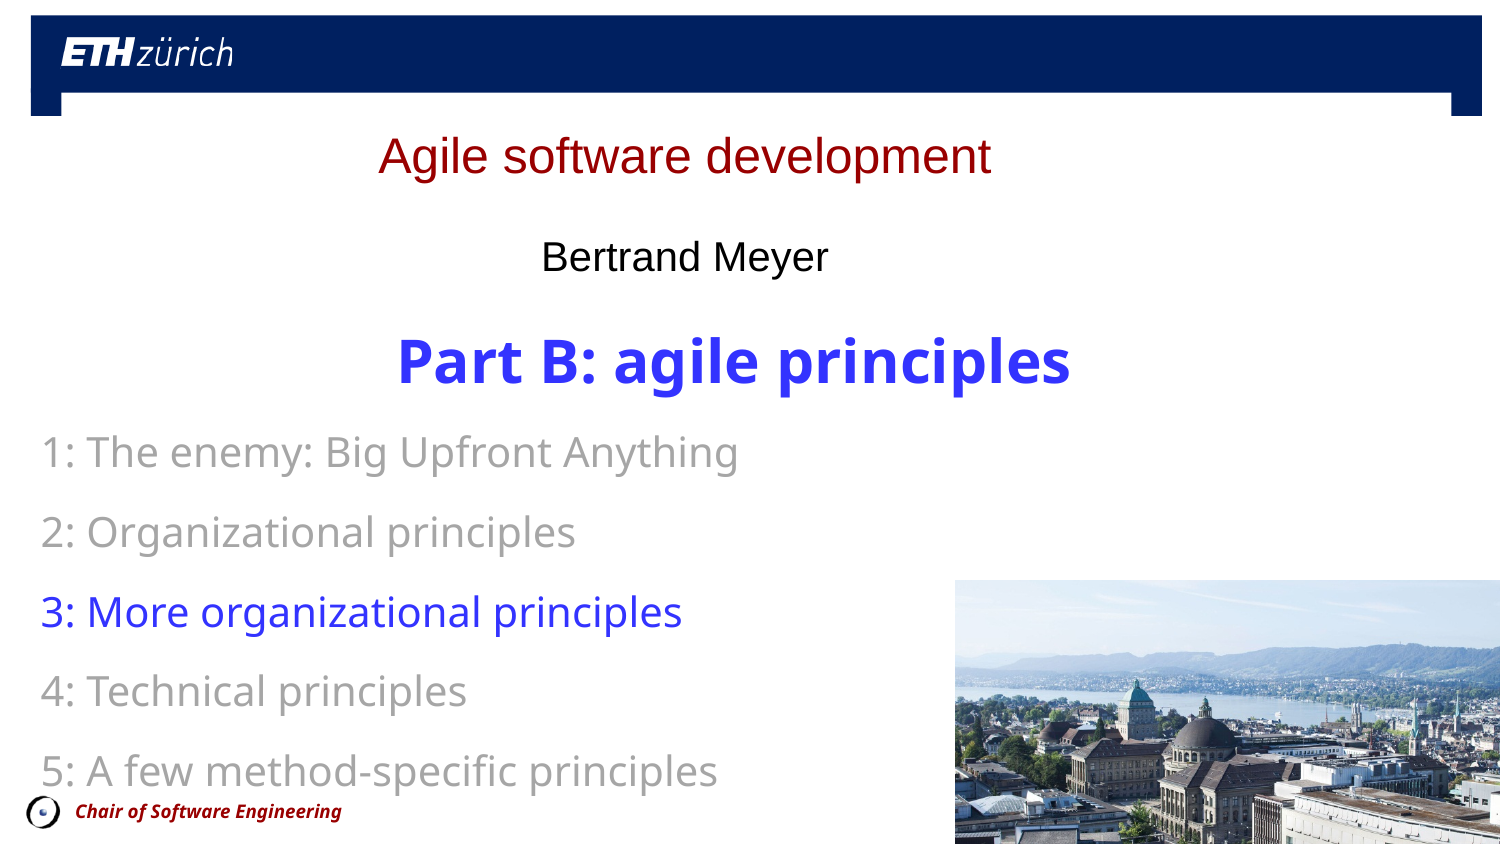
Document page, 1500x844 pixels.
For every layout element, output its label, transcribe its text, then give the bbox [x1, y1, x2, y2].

picture [955, 580, 1500, 844]
picture [25, 792, 61, 830]
subtitle Part B: agile principles 1: The enemy: Big Upfront Anything 2: Organizational principles 3: More organizational principles 4: Technical principles 5: A few method-specific principles [25, 279, 1444, 775]
